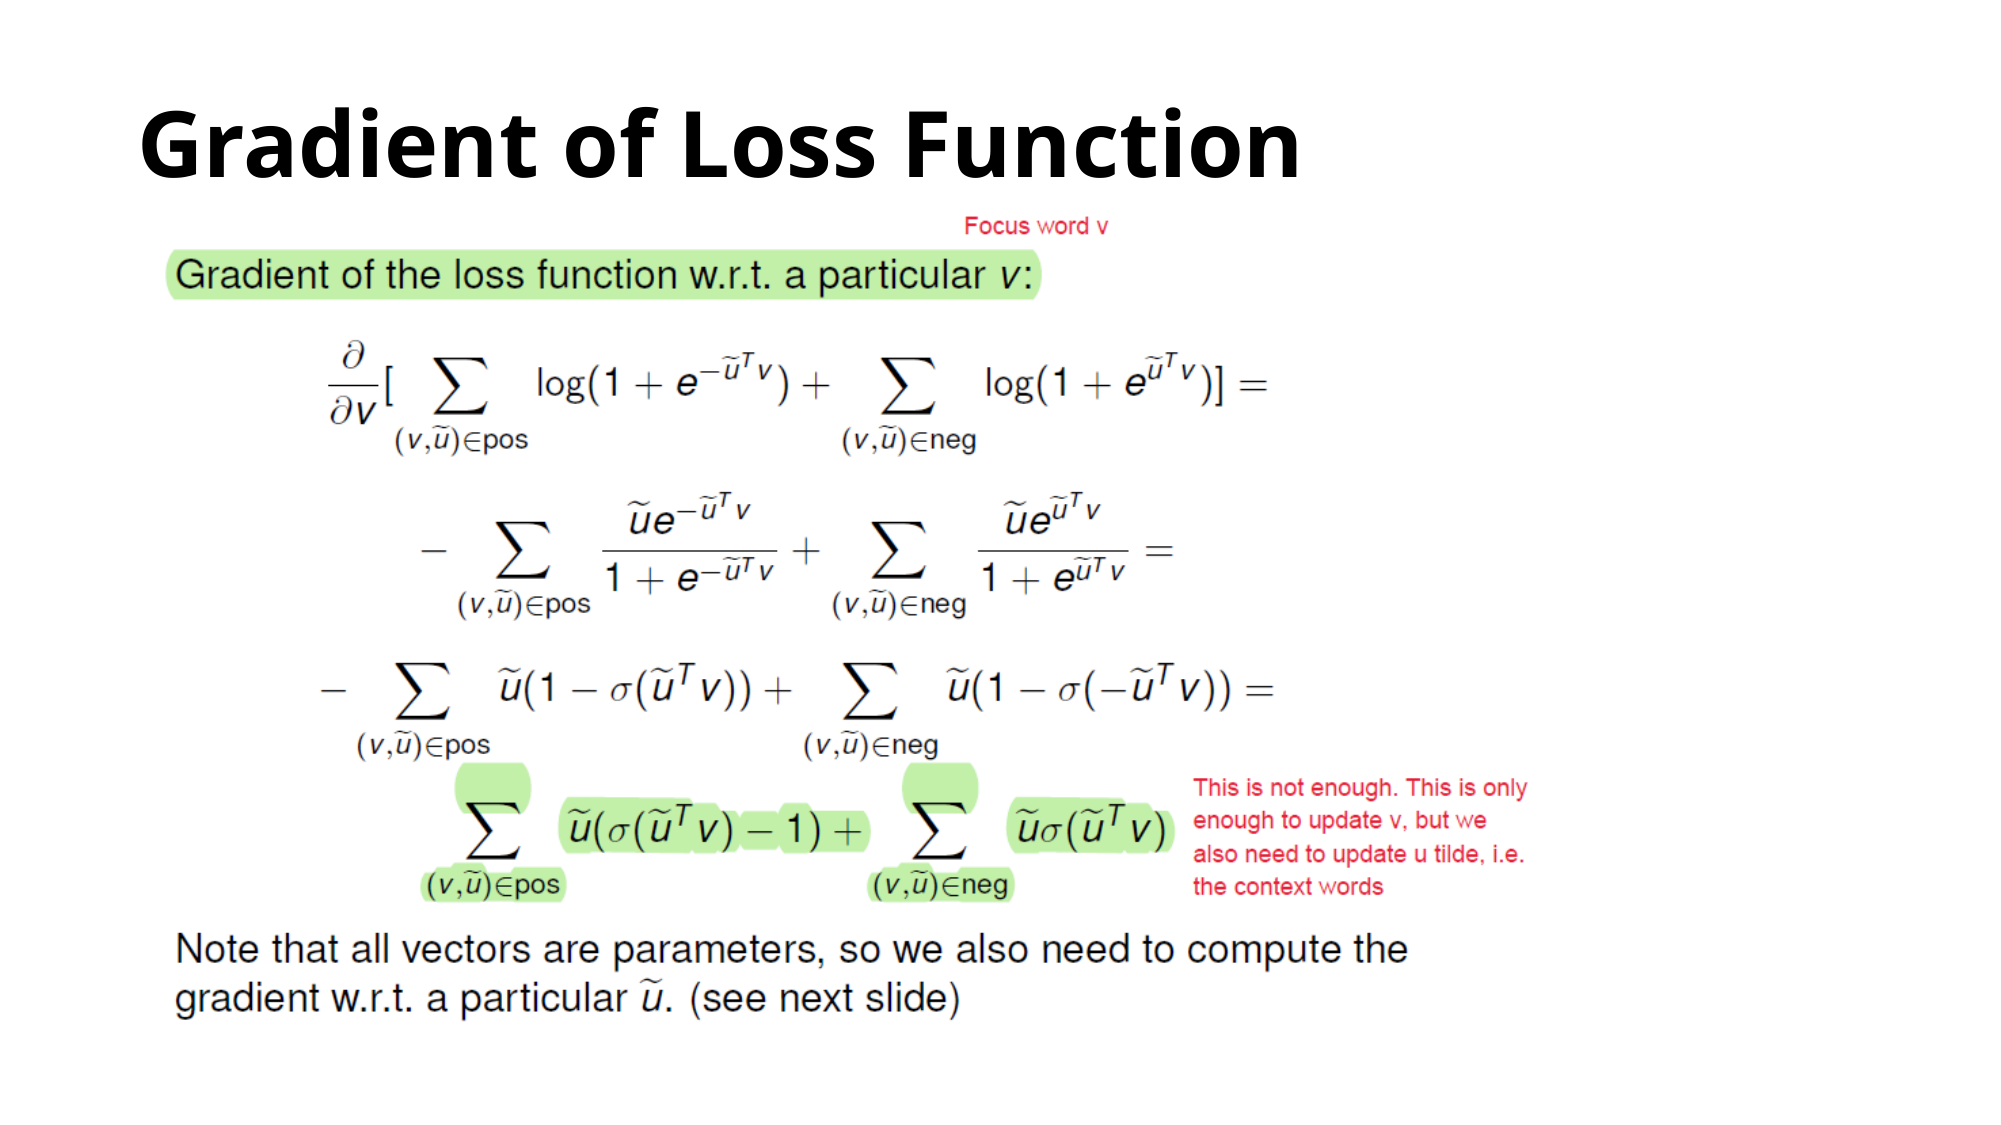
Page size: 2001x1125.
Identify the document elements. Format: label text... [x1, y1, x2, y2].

title Gradient of Loss Function [122, 59, 1848, 276]
picture [152, 210, 1533, 1028]
